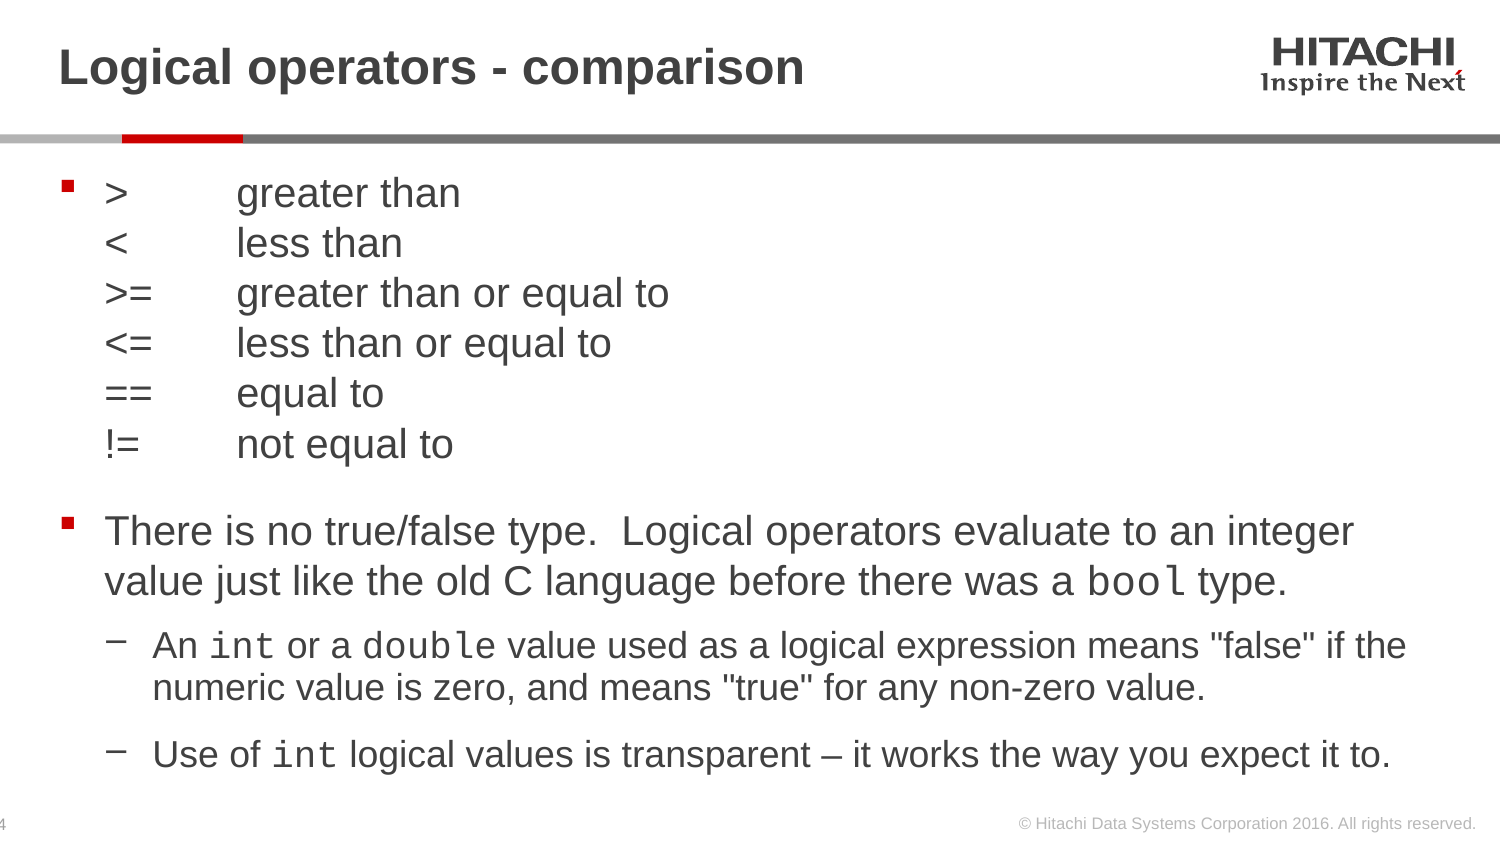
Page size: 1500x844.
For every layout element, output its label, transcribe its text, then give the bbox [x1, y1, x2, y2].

list > greater than < less than >= greater than or equal to <= less than or equal to == equal to != not equal to There is no true/false type. Logical operators evaluate to an integer value just like the old C language before there was a bool type. An int or a double value used as a logical expression means "false" if the numeric value is zero, and means "true" for any non-zero value. Use of int logical values is transparent – it works the way you expect it to. [43, 158, 1452, 793]
title Logical operators - comparison [43, 8, 1200, 129]
